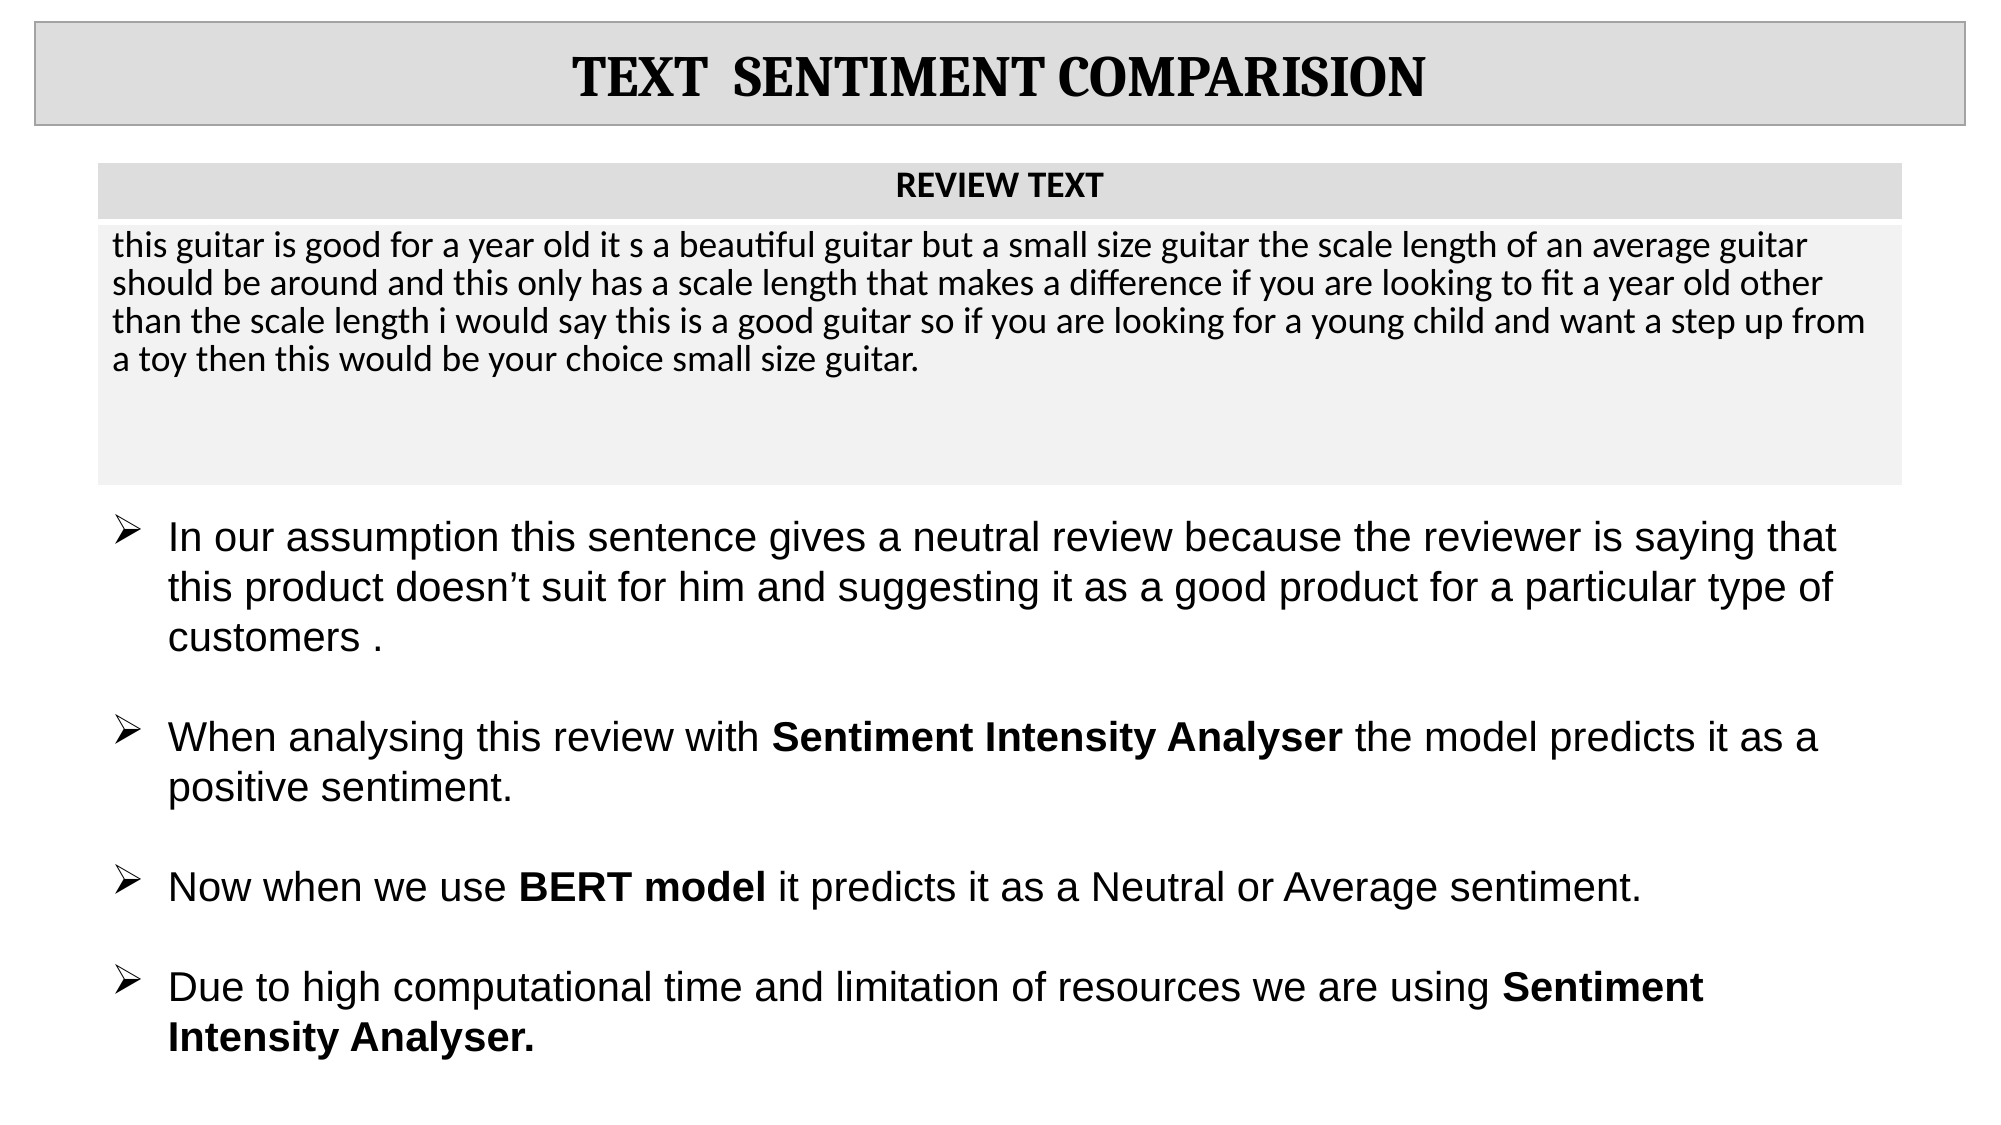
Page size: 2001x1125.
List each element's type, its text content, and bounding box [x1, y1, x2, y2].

table_header REVIEW TEXT [98, 163, 1902, 219]
table_cell this guitar is good for a year old it s a beautiful guitar but a small size guitar the scale length of an average guitar should be around and this only has a scale length that makes a difference if you are looking to fit a year old other than the scale length i would say this is a good guitar so if you are looking for a young child and want a step up from a toy then this would be your choice small size guitar. [98, 225, 1902, 485]
text_box In our assumption this sentence gives a neutral review because the reviewer is saying that this product doesn’t suit for him and suggesting it as a good product for a particular type of customers . When analysing this review with Sentiment Intensity Analyser the model predicts it as a positive sentiment. Now when we use BERT model it predicts it as a Neutral or Average sentiment. Due to high computational time and limitation of resources we are using Sentiment Intensity Analyser. [96, 502, 1898, 1118]
text_box TEXT SENTIMENT COMPARISION [34, 21, 1966, 126]
